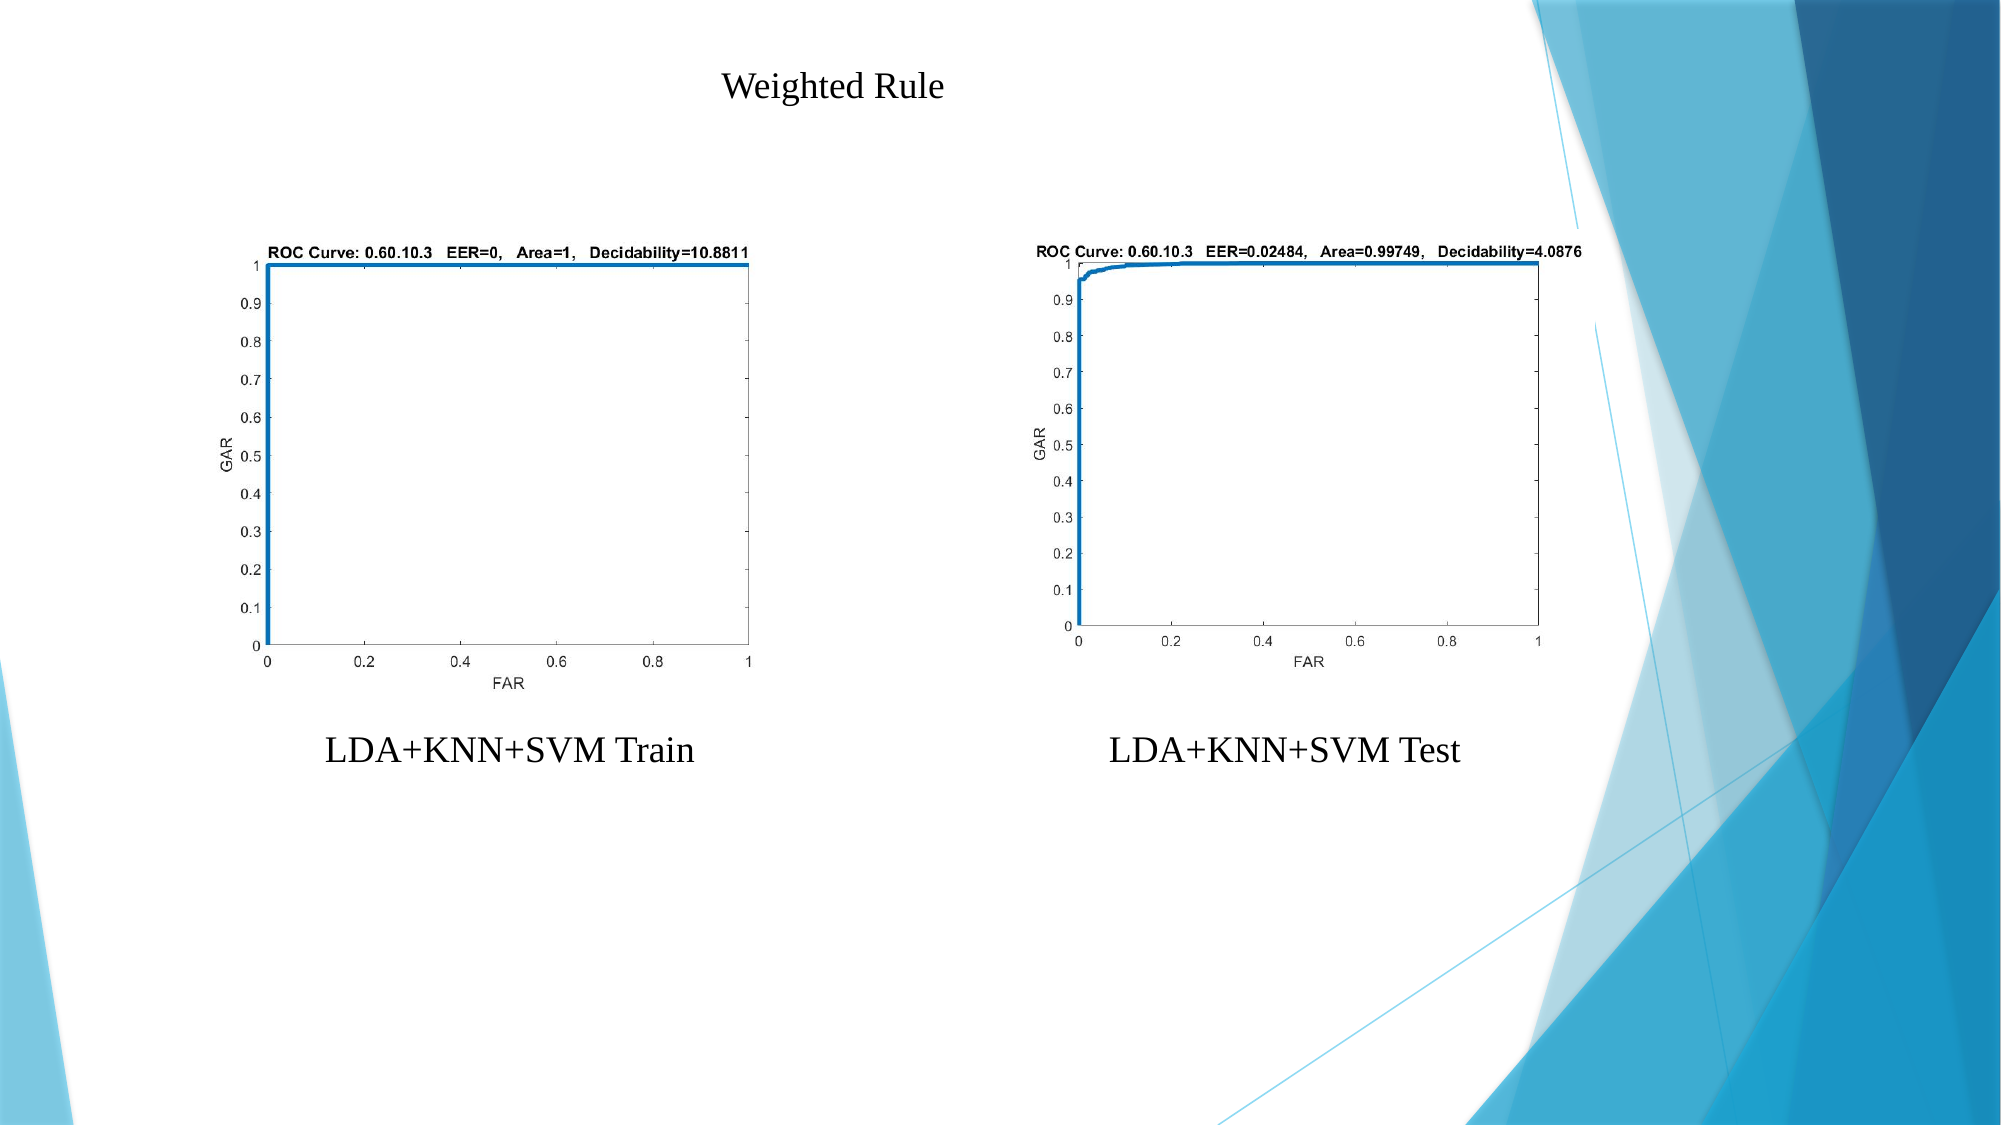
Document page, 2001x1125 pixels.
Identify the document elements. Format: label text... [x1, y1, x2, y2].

picture [185, 228, 809, 696]
text_box Weighted Rule [706, 53, 961, 114]
text_box LDA+KNN+SVM Train [300, 718, 720, 778]
picture [1000, 228, 1595, 675]
text_box LDA+KNN+SVM Test [1093, 718, 1476, 778]
